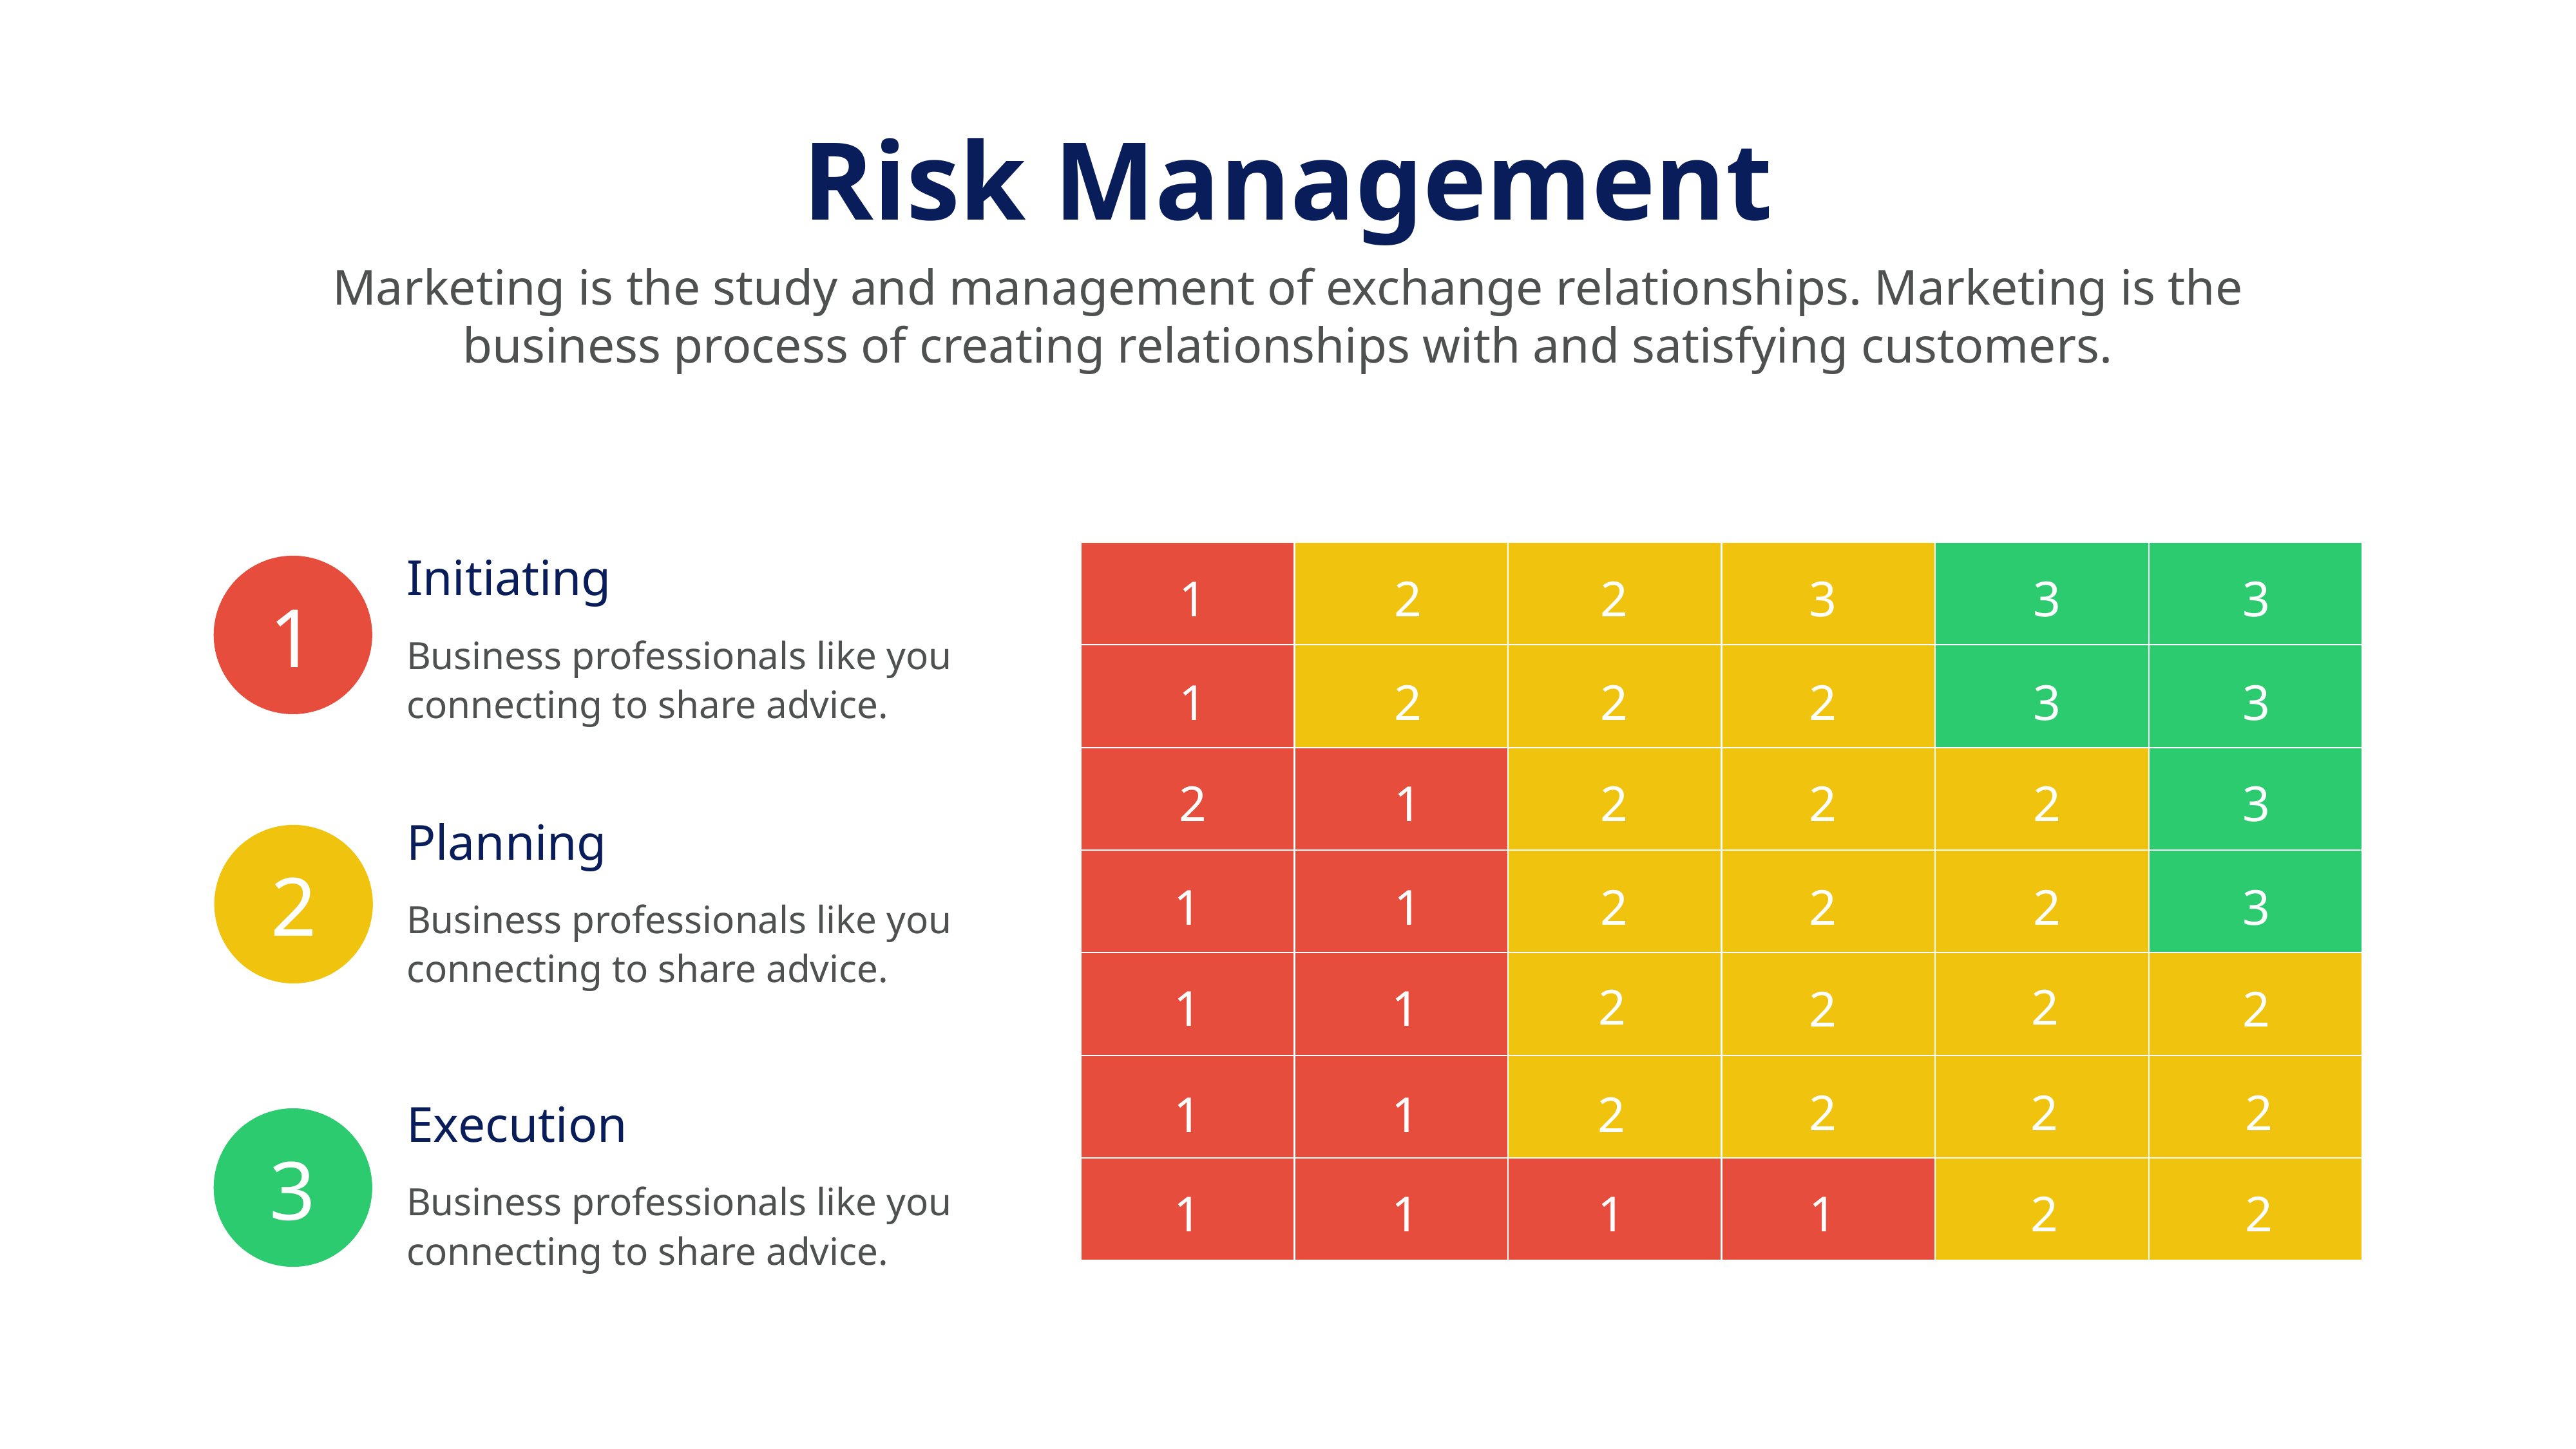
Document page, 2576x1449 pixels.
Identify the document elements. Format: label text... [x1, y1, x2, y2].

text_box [213, 542, 2363, 1279]
text_box Risk Management [793, 108, 1783, 247]
text_box Marketing is the study and management of exchange relationships. Marketing is the business process of creating relationships with and satisfying customers. [281, 251, 2295, 377]
